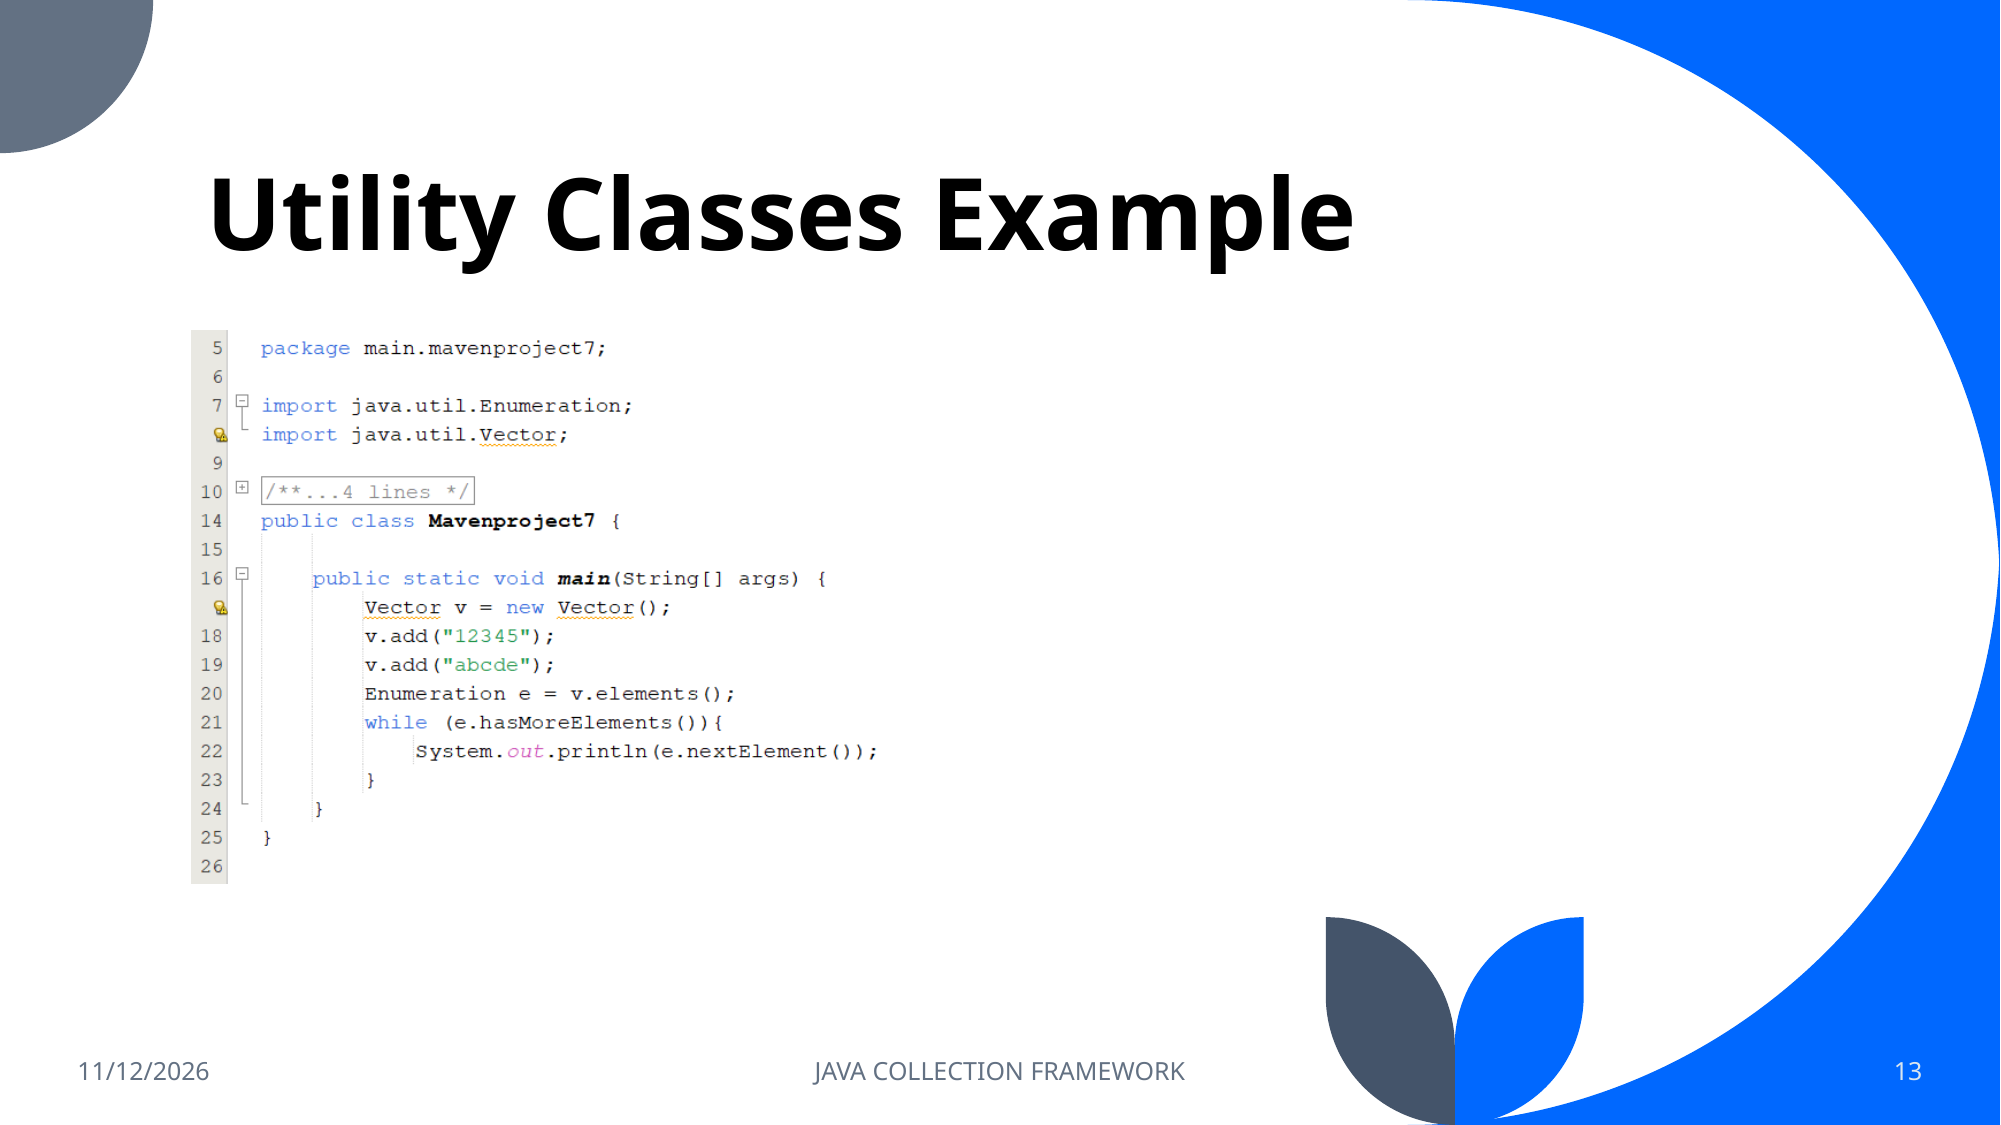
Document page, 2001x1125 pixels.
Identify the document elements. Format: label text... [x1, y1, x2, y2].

title Utility Classes Example [191, 62, 1796, 280]
slide_number 13 [1665, 1042, 1938, 1103]
footer JAVA COLLECTION FRAMEWORK [662, 1042, 1338, 1103]
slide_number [62, 1042, 513, 1103]
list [191, 330, 1034, 884]
